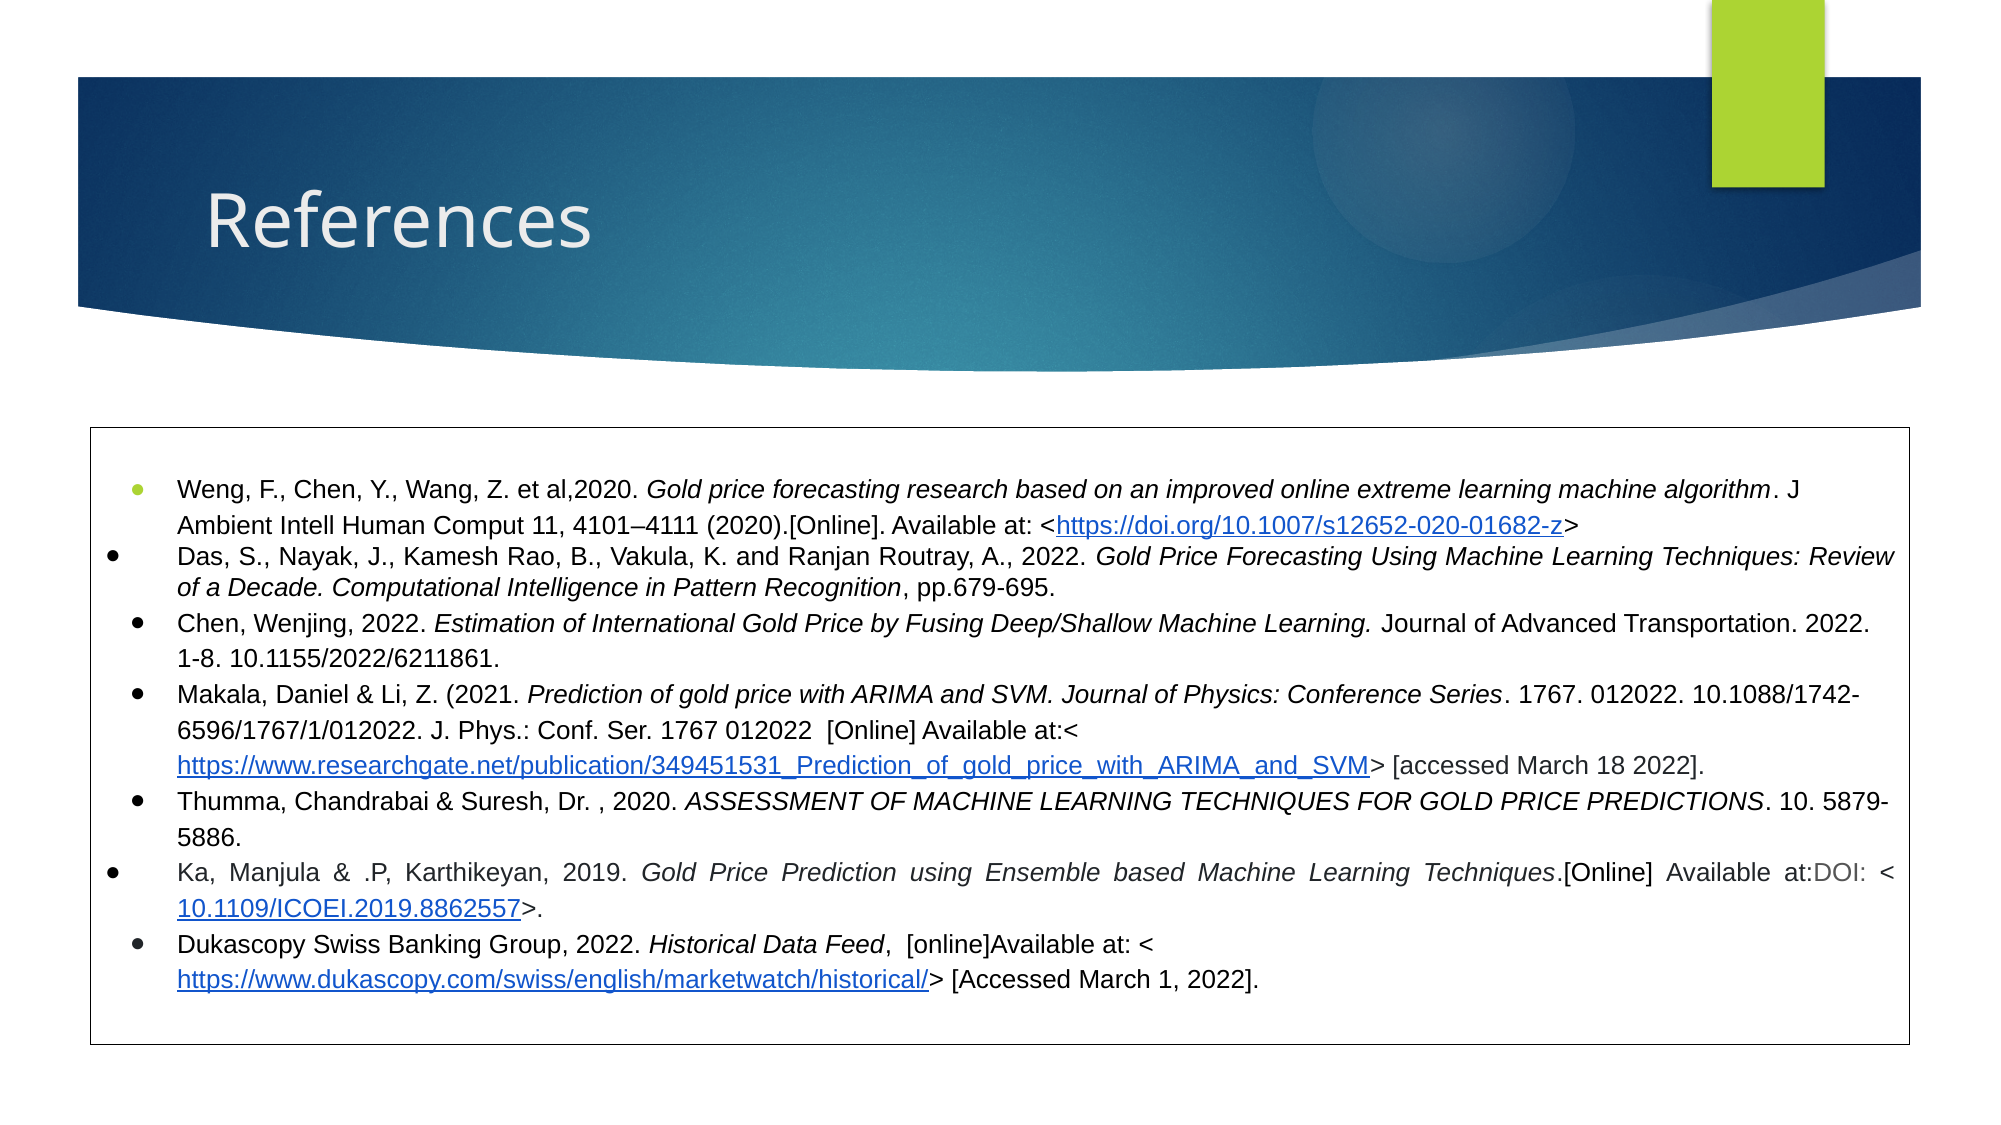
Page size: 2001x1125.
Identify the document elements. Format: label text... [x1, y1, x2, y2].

list Weng, F., Chen, Y., Wang, Z. et al,2020. Gold price forecasting research based on an improved online extreme learning machine algorithm. J Ambient Intell Human Comput 11, 4101–4111 (2020).[Online]. Available at: <https://doi.org/10.1007/s12652-020-01682-z> Das, S., Nayak, J., Kamesh Rao, B., Vakula, K. and Ranjan Routray, A., 2022. Gold Price Forecasting Using Machine Learning Techniques: Review of a Decade. Computational Intelligence in Pattern Recognition, pp.679-695. Chen, Wenjing, 2022. Estimation of International Gold Price by Fusing Deep/Shallow Machine Learning. Journal of Advanced Transportation. 2022. 1-8. 10.1155/2022/6211861. Makala, Daniel & Li, Z. (2021. Prediction of gold price with ARIMA and SVM. Journal of Physics: Conference Series. 1767. 012022. 10.1088/1742-6596/1767/1/012022. J. Phys.: Conf. Ser. 1767 012022 [Online] Available at:<https://www.researchgate.net/publication/349451531_Prediction_of_gold_price_with_ARIMA_and_SVM> [accessed March 18 2022]. Thumma, Chandrabai & Suresh, Dr. , 2020. ASSESSMENT OF MACHINE LEARNING TECHNIQUES FOR GOLD PRICE PREDICTIONS. 10. 5879-5886. Ka, Manjula & .P, Karthikeyan, 2019. Gold Price Prediction using Ensemble based Machine Learning Techniques.[Online] Available at:DOI: <10.1109/ICOEI.2019.8862557>. Dukascopy Swiss Banking Group, 2022. Historical Data Feed, [online]Available at: <https://www.dukascopy.com/swiss/english/marketwatch/historical/> [Accessed March 1, 2022]. [90, 427, 1910, 1045]
title References [189, 159, 1627, 276]
